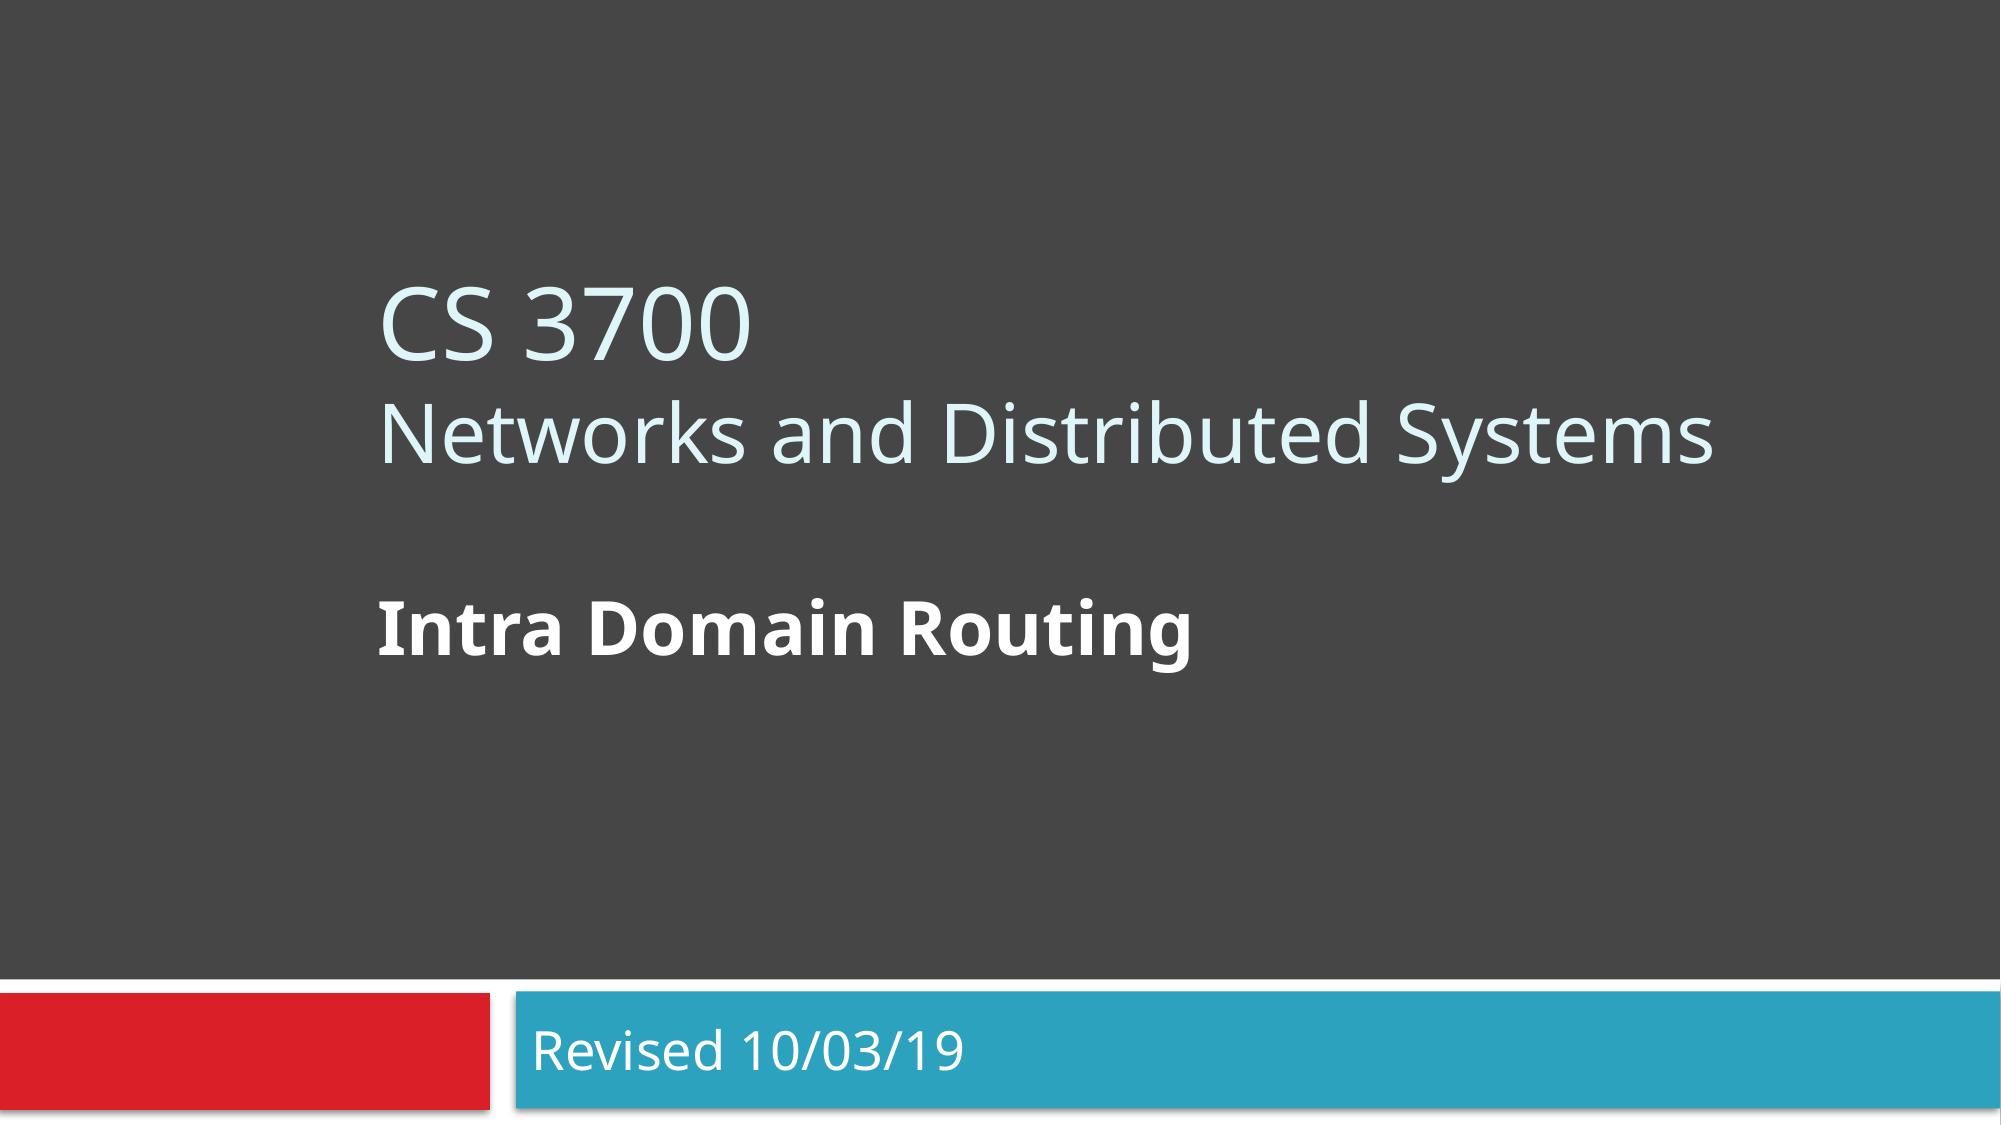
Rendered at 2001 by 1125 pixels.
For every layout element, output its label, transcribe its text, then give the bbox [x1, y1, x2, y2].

title CS 3700 Networks and Distributed Systems [362, 187, 1740, 488]
subtitle Revised 10/03/19 [516, 992, 1984, 1105]
text_box Intra Domain Routing [362, 573, 1674, 924]
